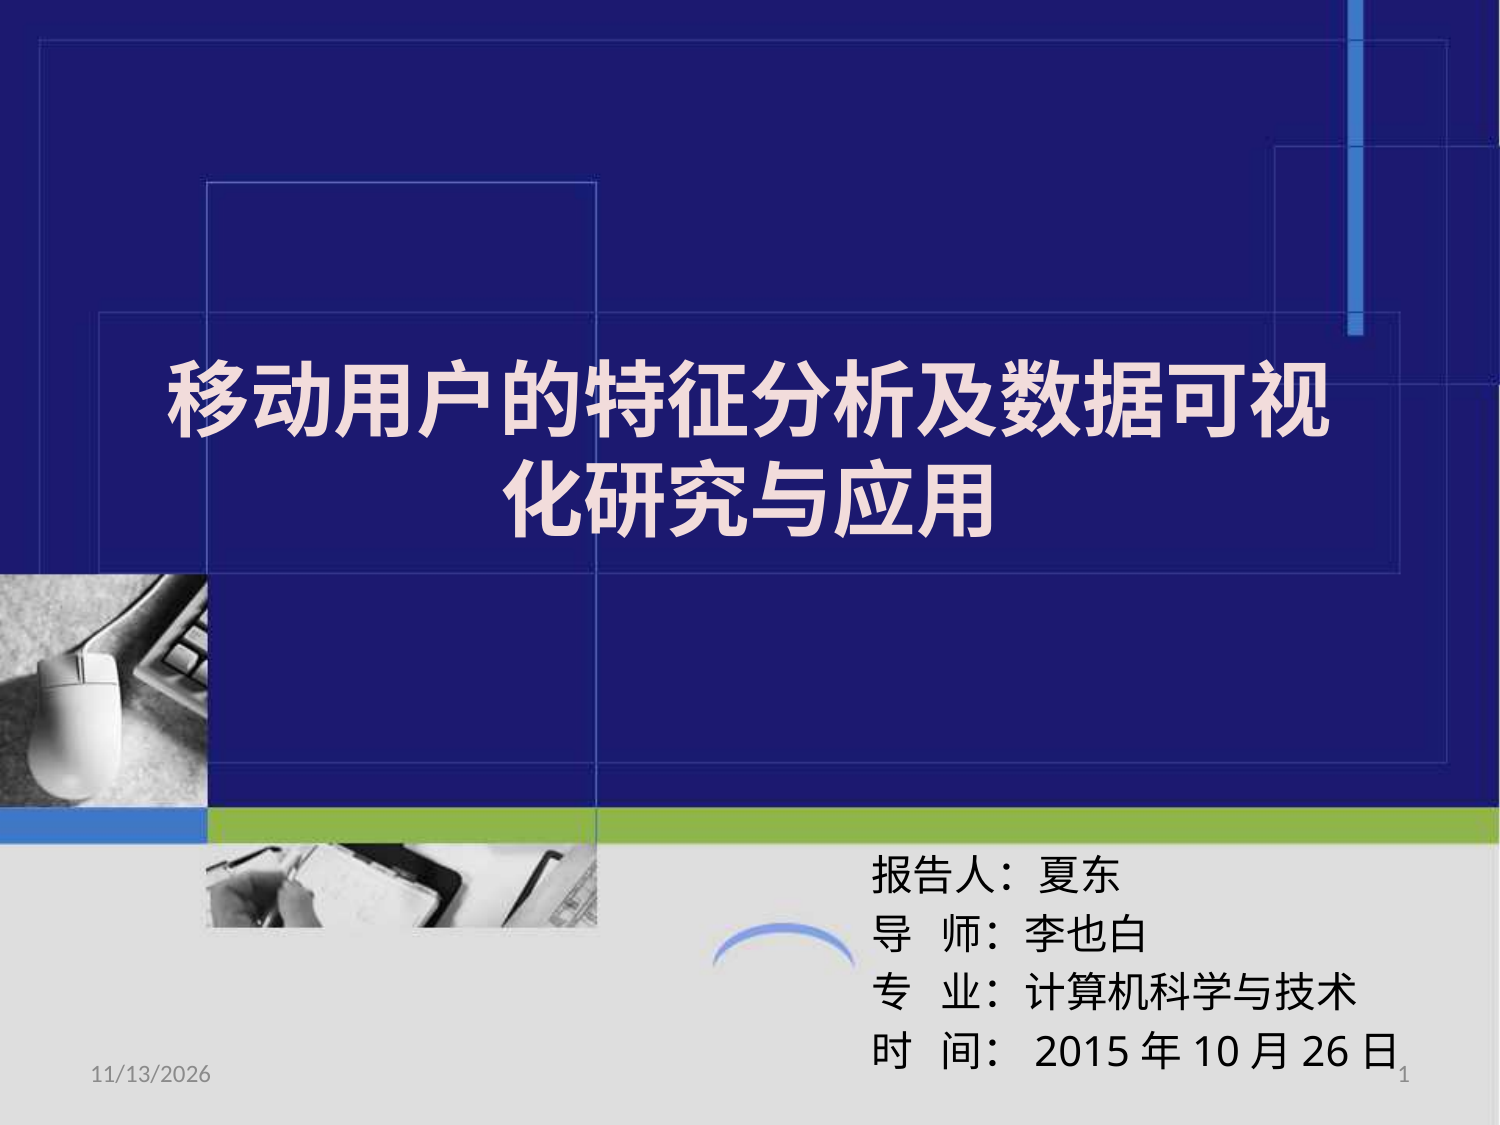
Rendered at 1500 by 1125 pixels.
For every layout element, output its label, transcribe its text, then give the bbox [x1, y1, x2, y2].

slide_number 1 [1074, 1042, 1425, 1103]
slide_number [75, 1042, 425, 1103]
title 移动用户的特征分析及数据可视化研究与应用 [112, 326, 1388, 568]
subtitle 报告人：夏东 导 师：李也白 专 业：计算机科学与技术 时 间：2015年10月26日 [856, 841, 1500, 1125]
picture [0, 0, 1500, 1125]
